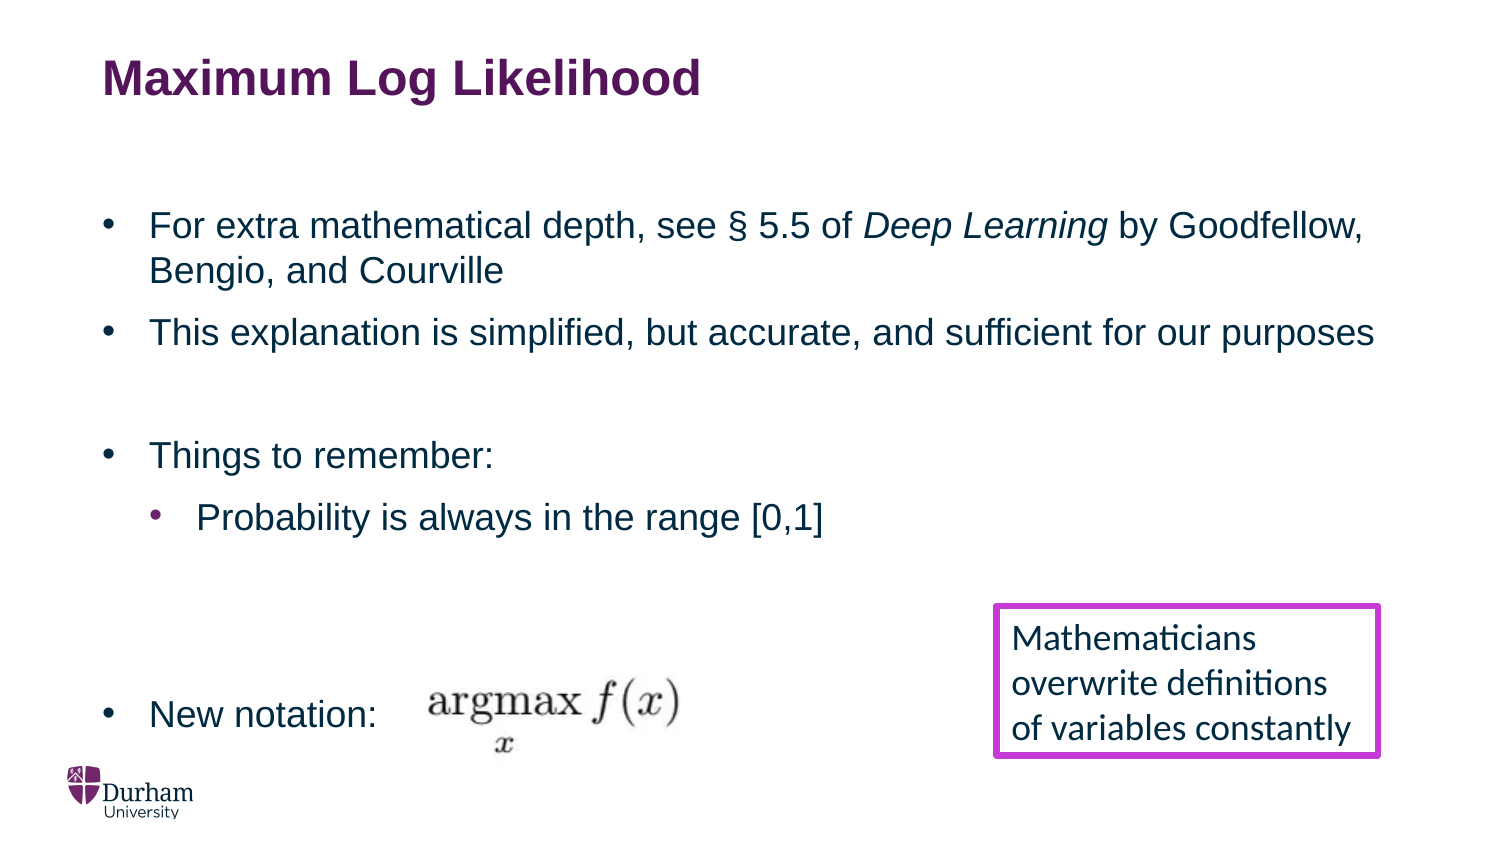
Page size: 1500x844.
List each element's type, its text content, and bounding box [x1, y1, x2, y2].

text_box Mathematicians overwrite definitions of variables constantly [996, 605, 1378, 756]
title Maximum Log Likelihood [101, 45, 1399, 187]
picture [412, 642, 692, 781]
